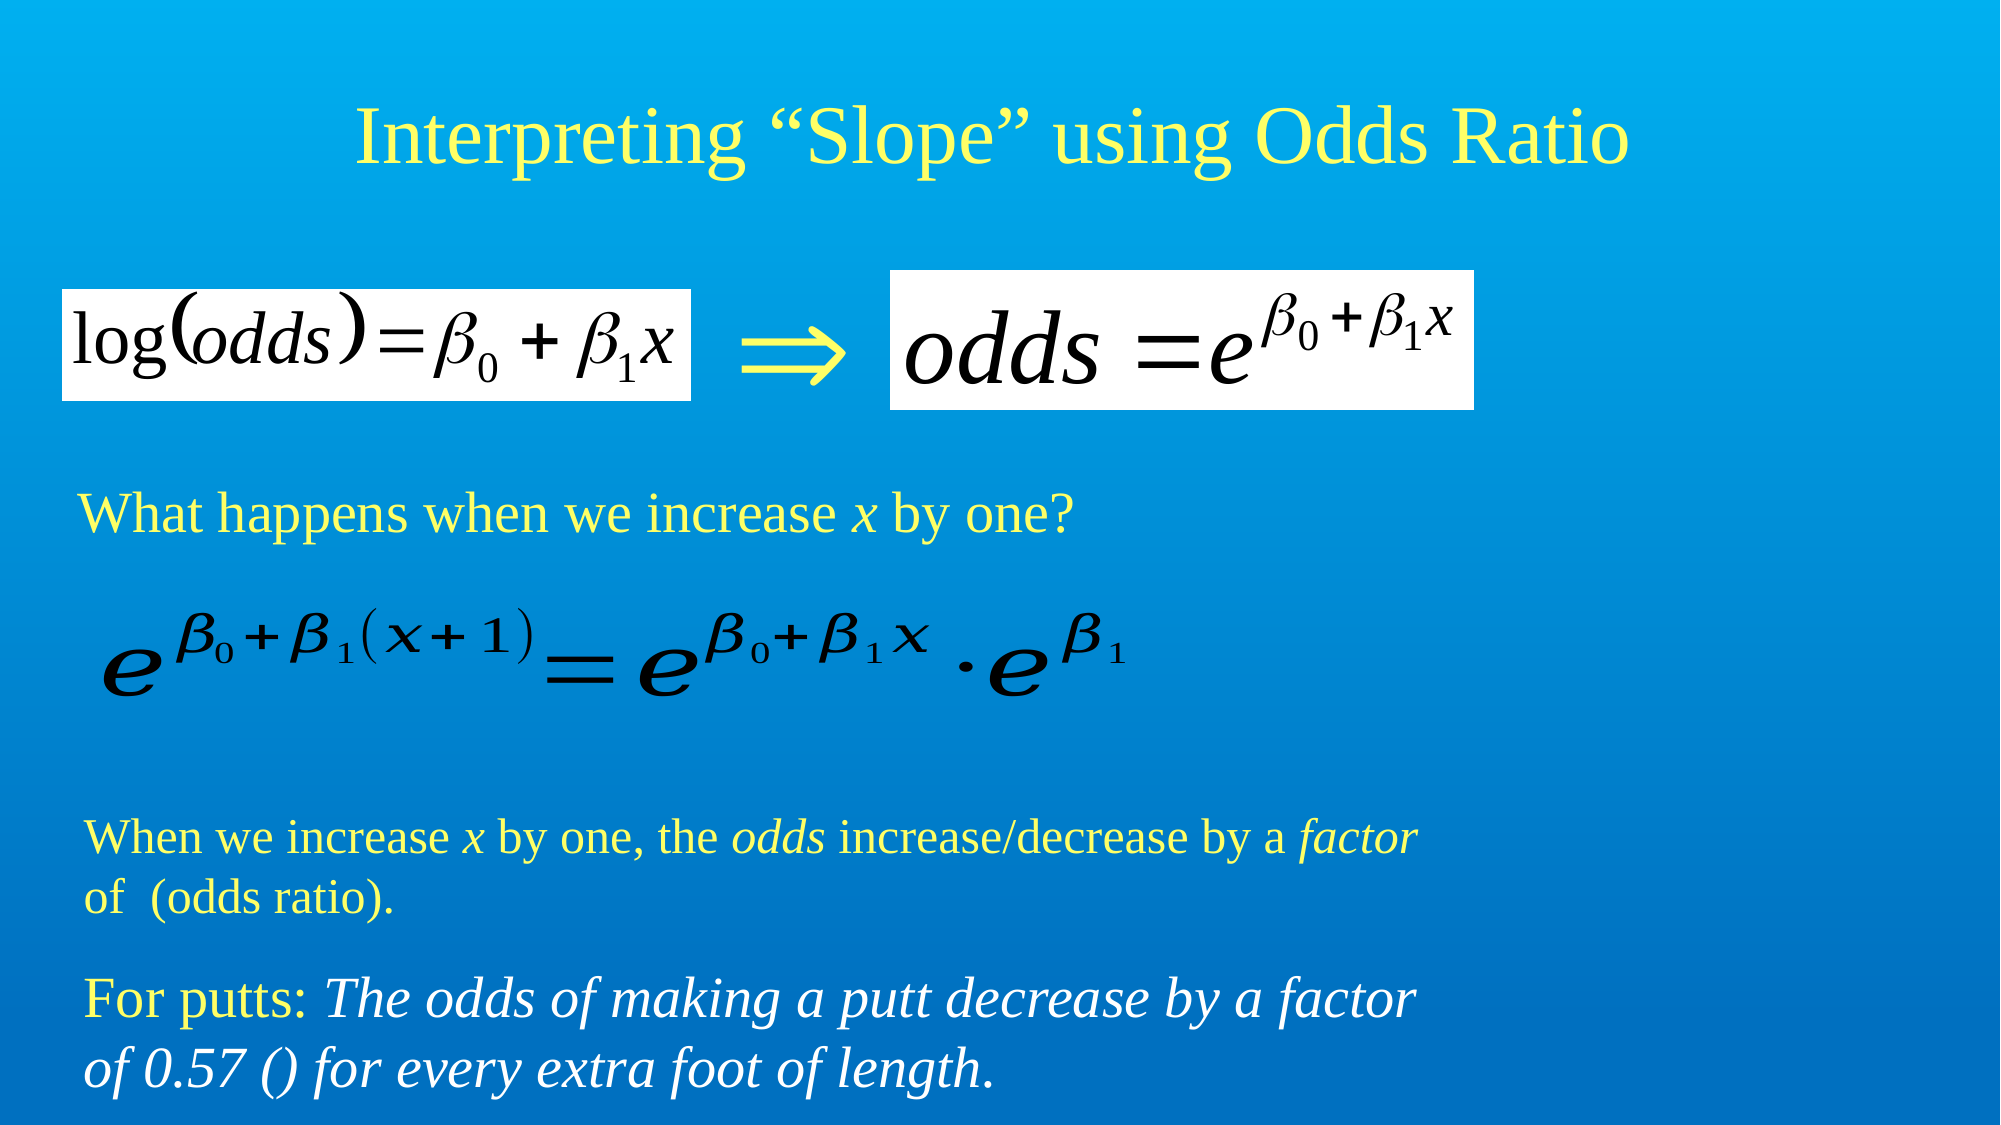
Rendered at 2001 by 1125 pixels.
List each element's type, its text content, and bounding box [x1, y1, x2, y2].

text_box  [718, 242, 969, 438]
title Interpreting “Slope” using Odds Ratio [337, 36, 1650, 224]
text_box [889, 270, 1475, 411]
text_box What happens when we increase x by one? [62, 467, 1163, 552]
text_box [62, 289, 691, 402]
